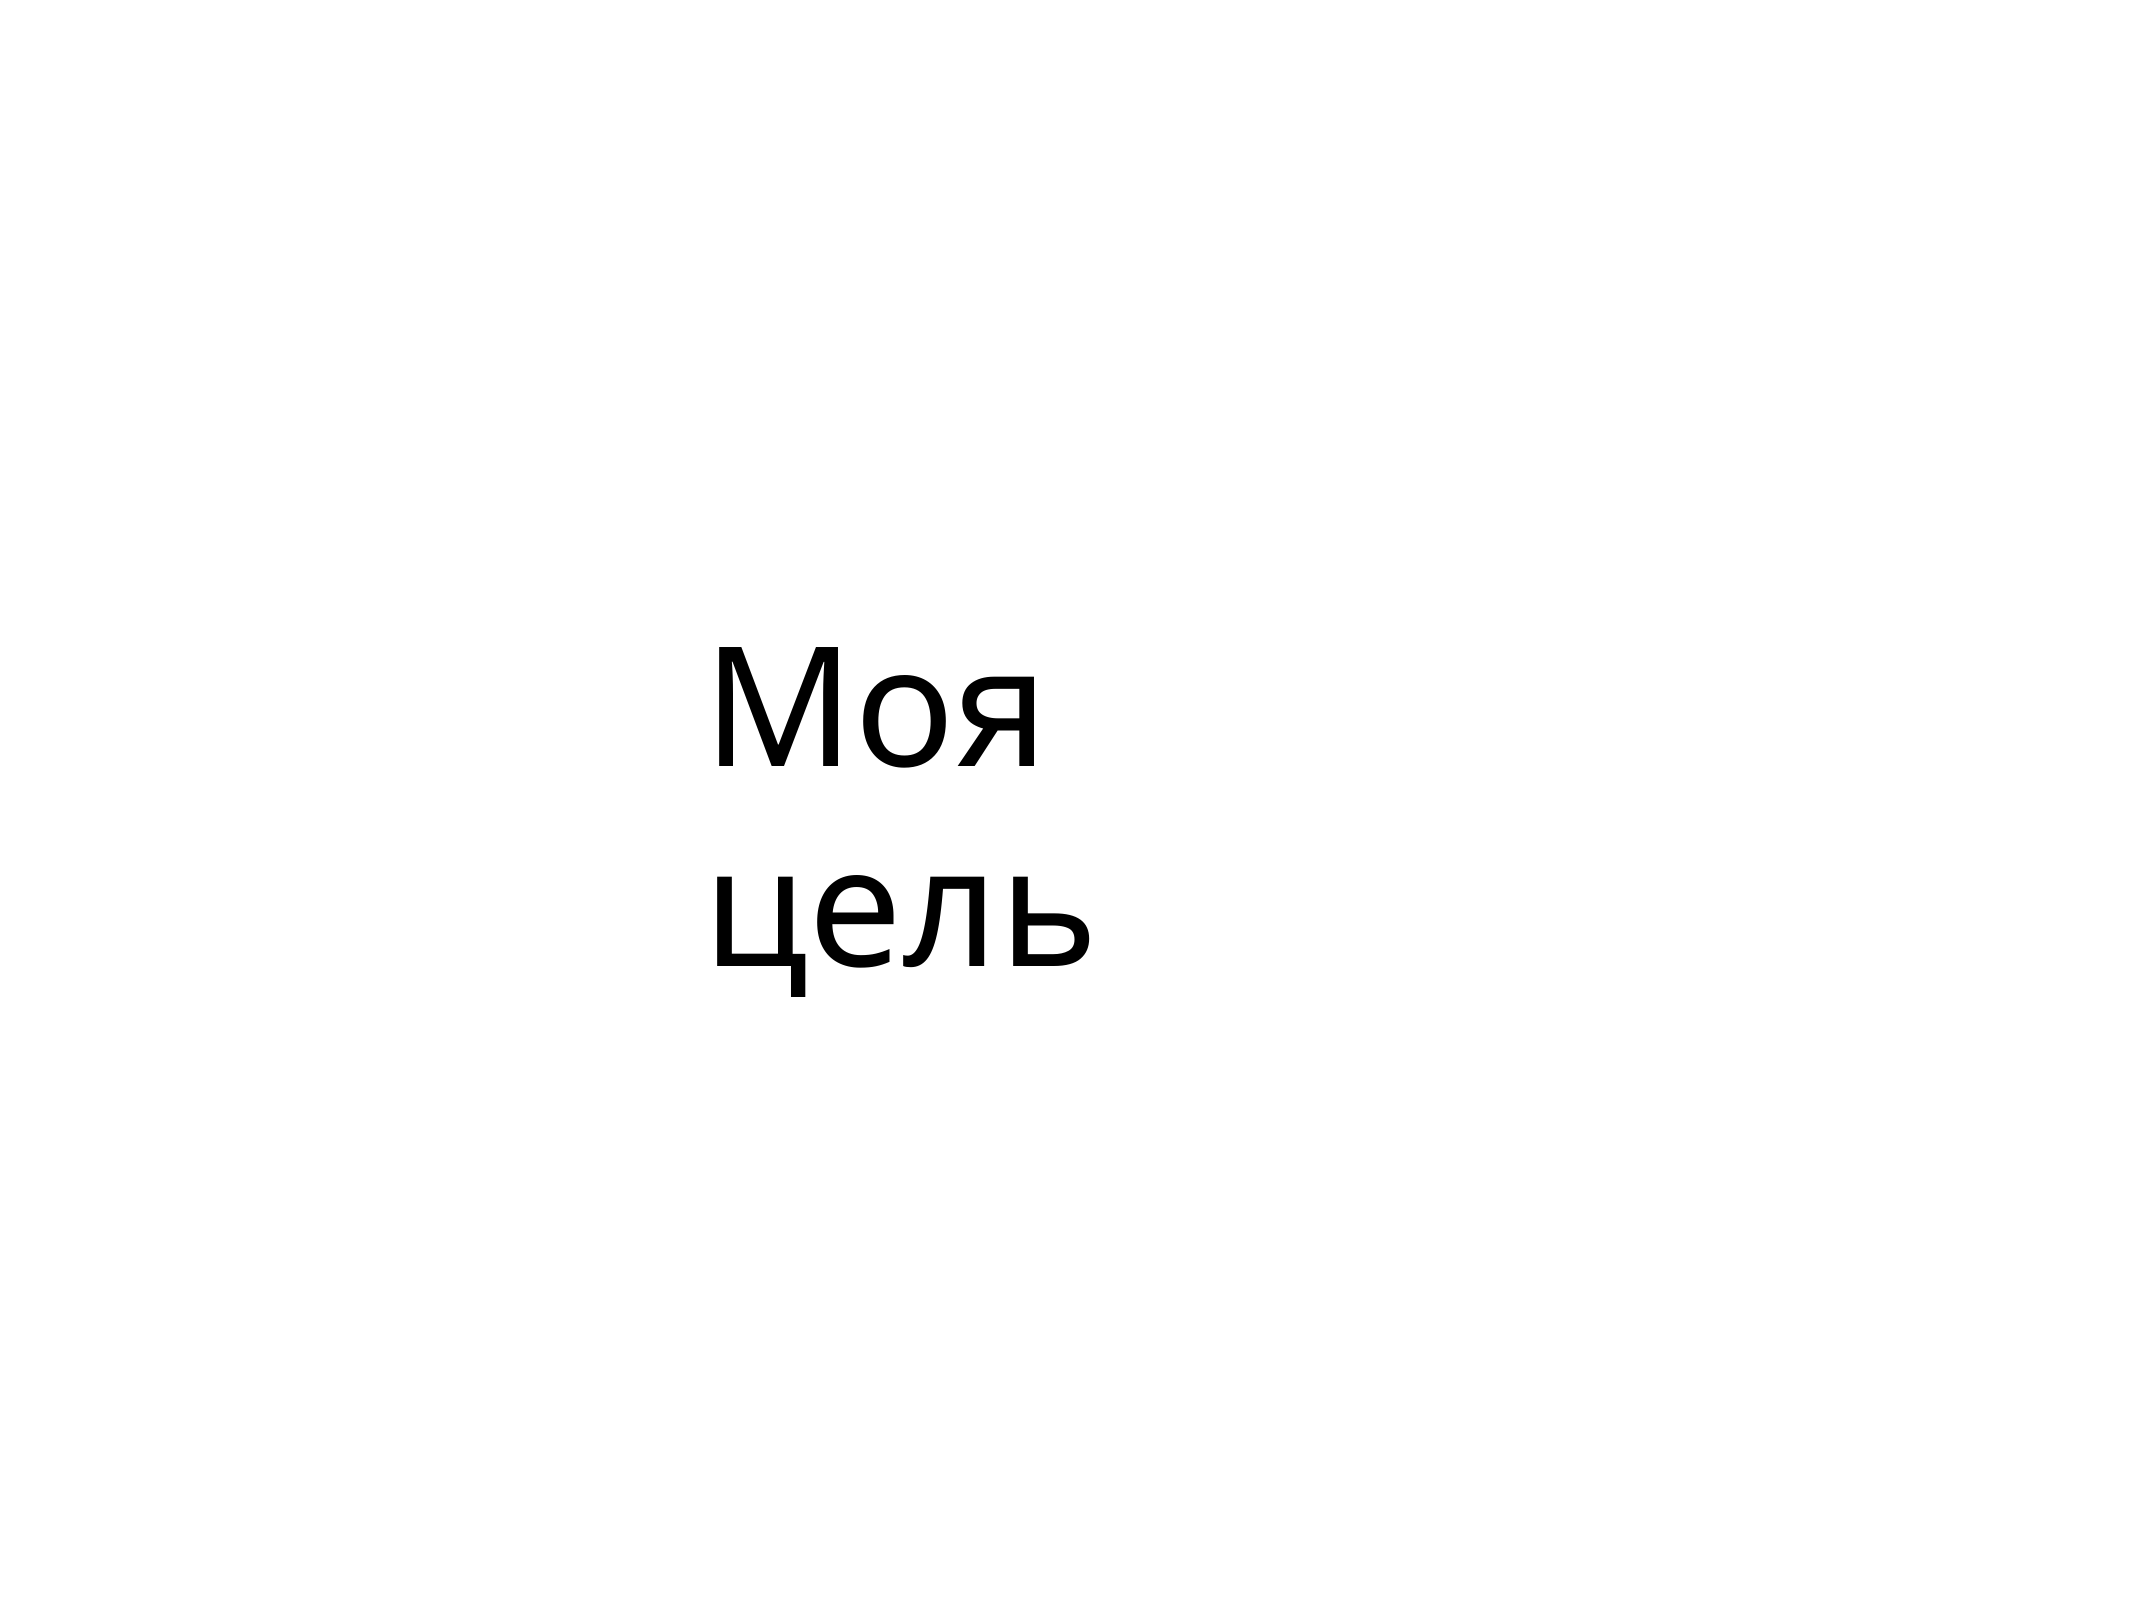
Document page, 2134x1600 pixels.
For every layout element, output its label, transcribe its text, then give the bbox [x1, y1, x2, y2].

title Моя цель [694, 622, 1439, 978]
